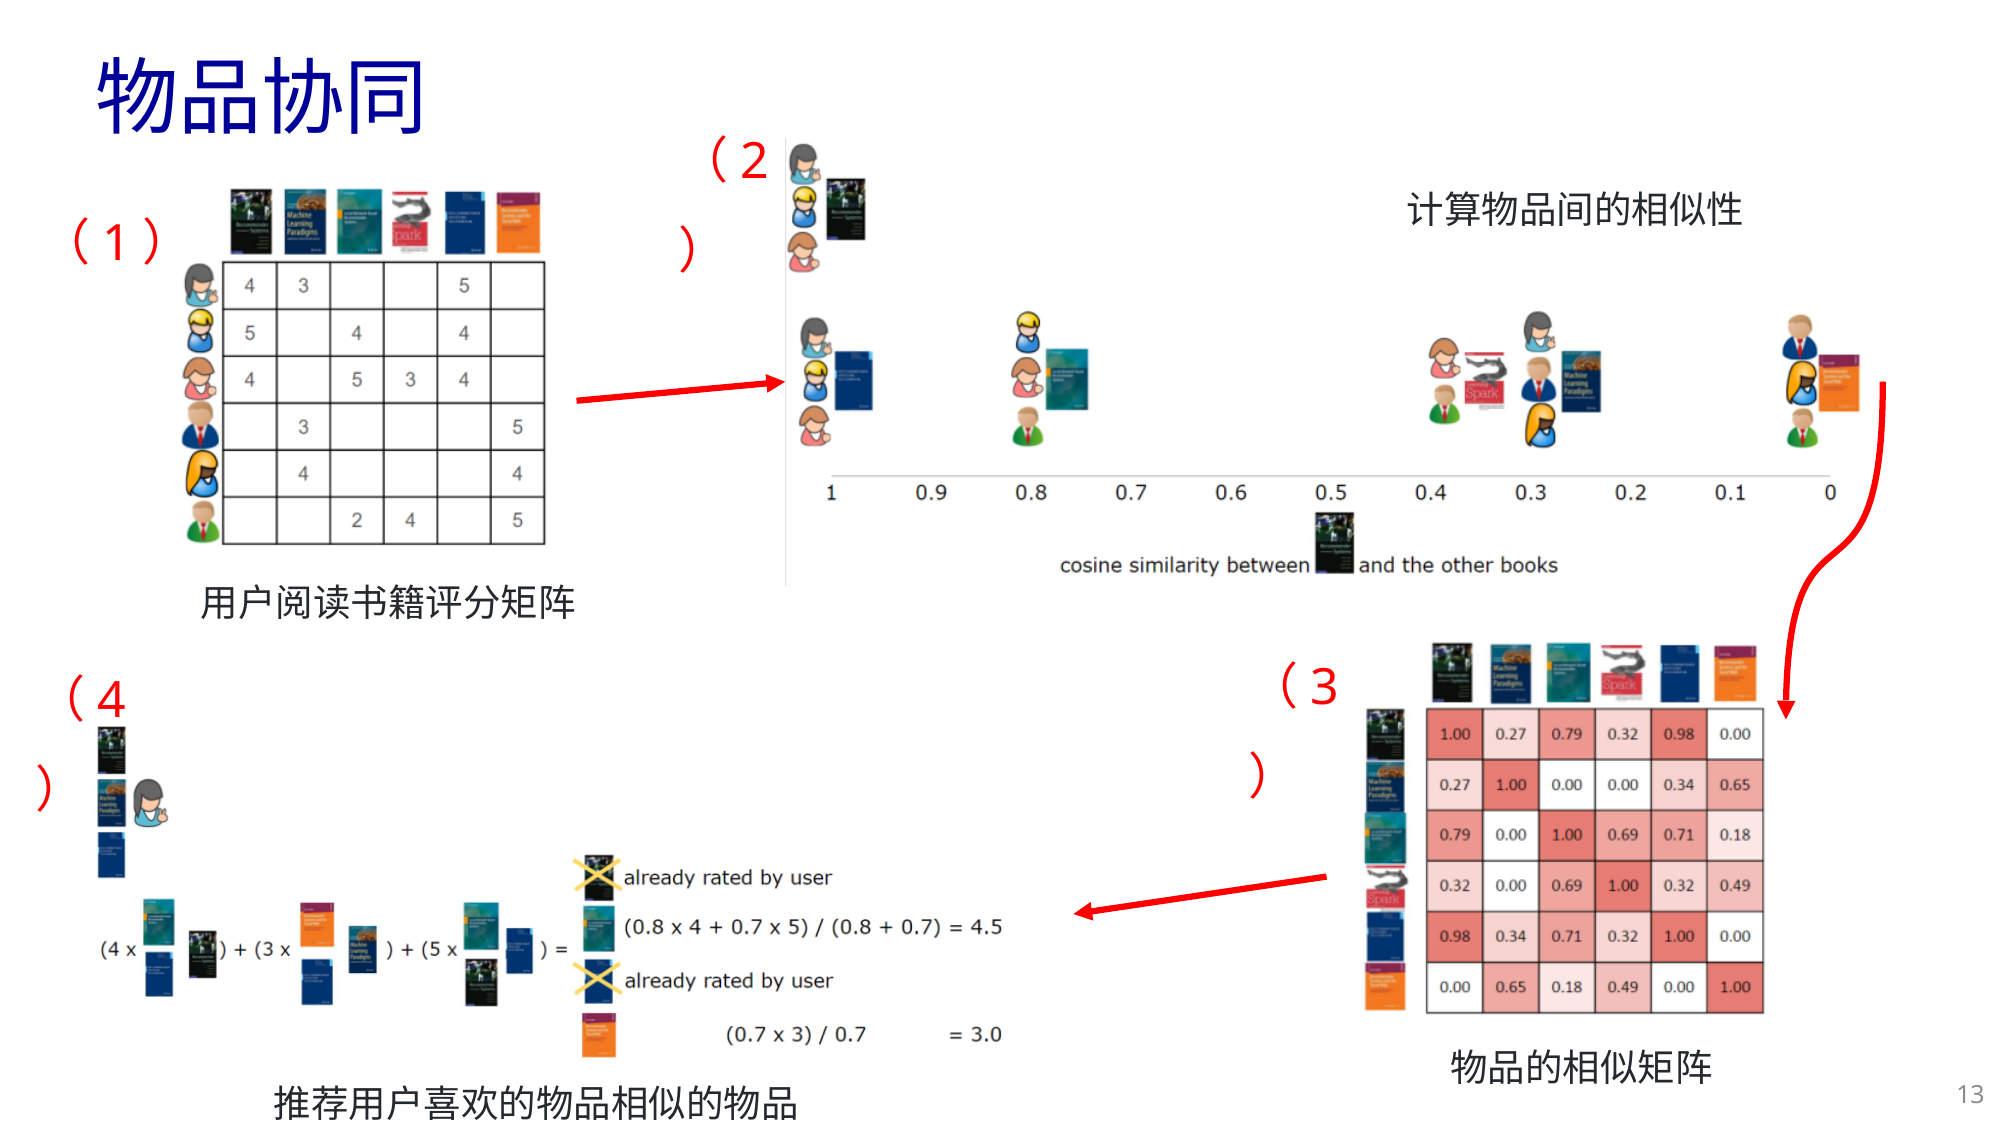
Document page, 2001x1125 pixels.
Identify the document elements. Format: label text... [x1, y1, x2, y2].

slide_number 13 [1533, 1065, 2000, 1125]
text_box 推荐用户喜欢的物品相似的物品 [259, 1065, 917, 1125]
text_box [1073, 876, 1327, 915]
picture [173, 180, 557, 556]
text_box 物品的相似矩阵 [1435, 1013, 1862, 1096]
text_box 用户阅读书籍评分矩阵 [185, 548, 612, 631]
text_box （4） [21, 629, 176, 825]
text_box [576, 381, 786, 401]
picture [92, 719, 1011, 1065]
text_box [1785, 381, 1883, 720]
text_box （1） [25, 172, 452, 278]
picture [785, 138, 1867, 586]
picture [1353, 628, 1777, 1027]
text_box 物品协同 [0, 0, 2000, 188]
text_box （2） [663, 91, 818, 287]
text_box （3） [1233, 617, 1389, 812]
